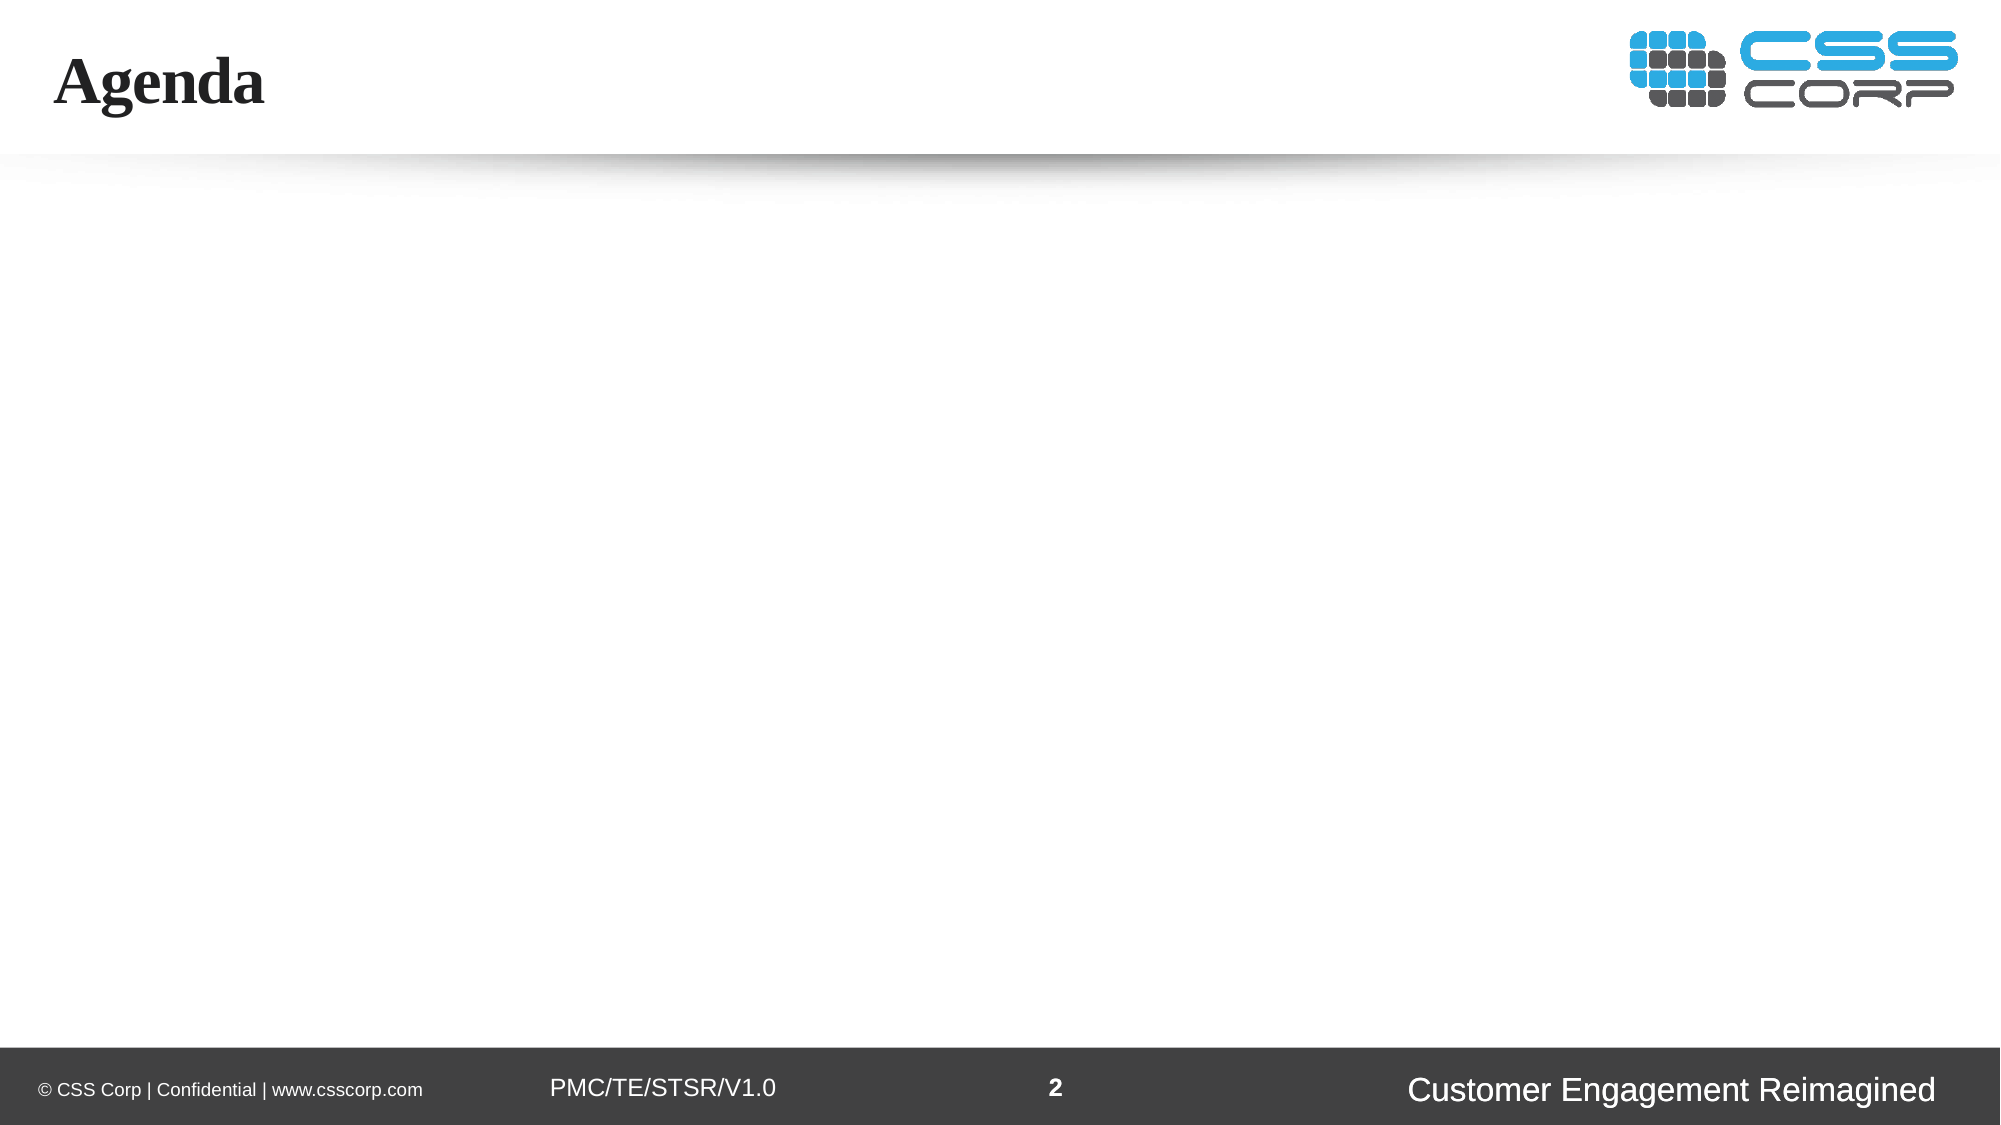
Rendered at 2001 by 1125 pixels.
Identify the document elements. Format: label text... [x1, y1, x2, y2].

picture [0, 154, 2001, 204]
picture [1629, 31, 1958, 114]
title Agenda [46, 29, 1593, 116]
